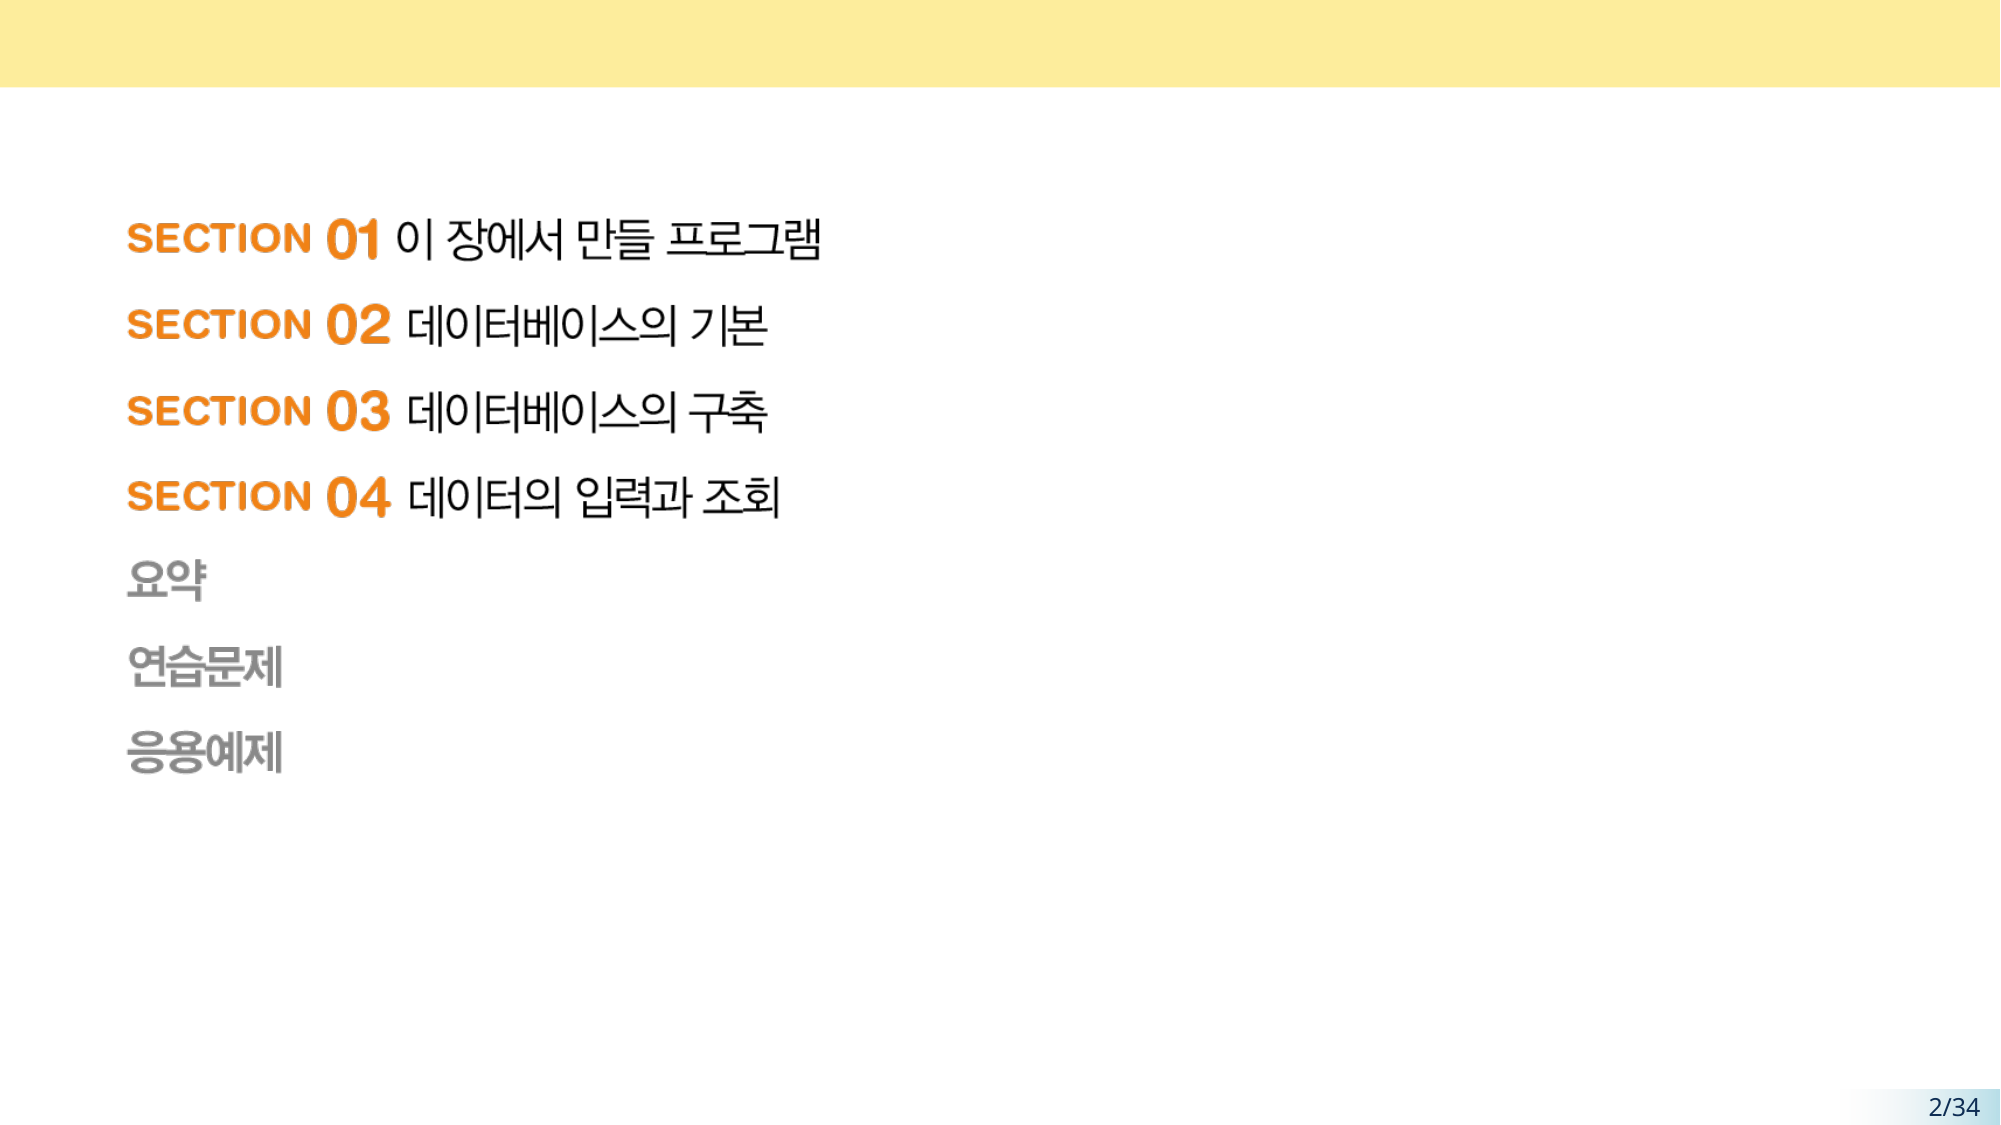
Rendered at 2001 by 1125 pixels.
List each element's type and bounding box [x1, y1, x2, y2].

picture [69, 156, 1402, 876]
